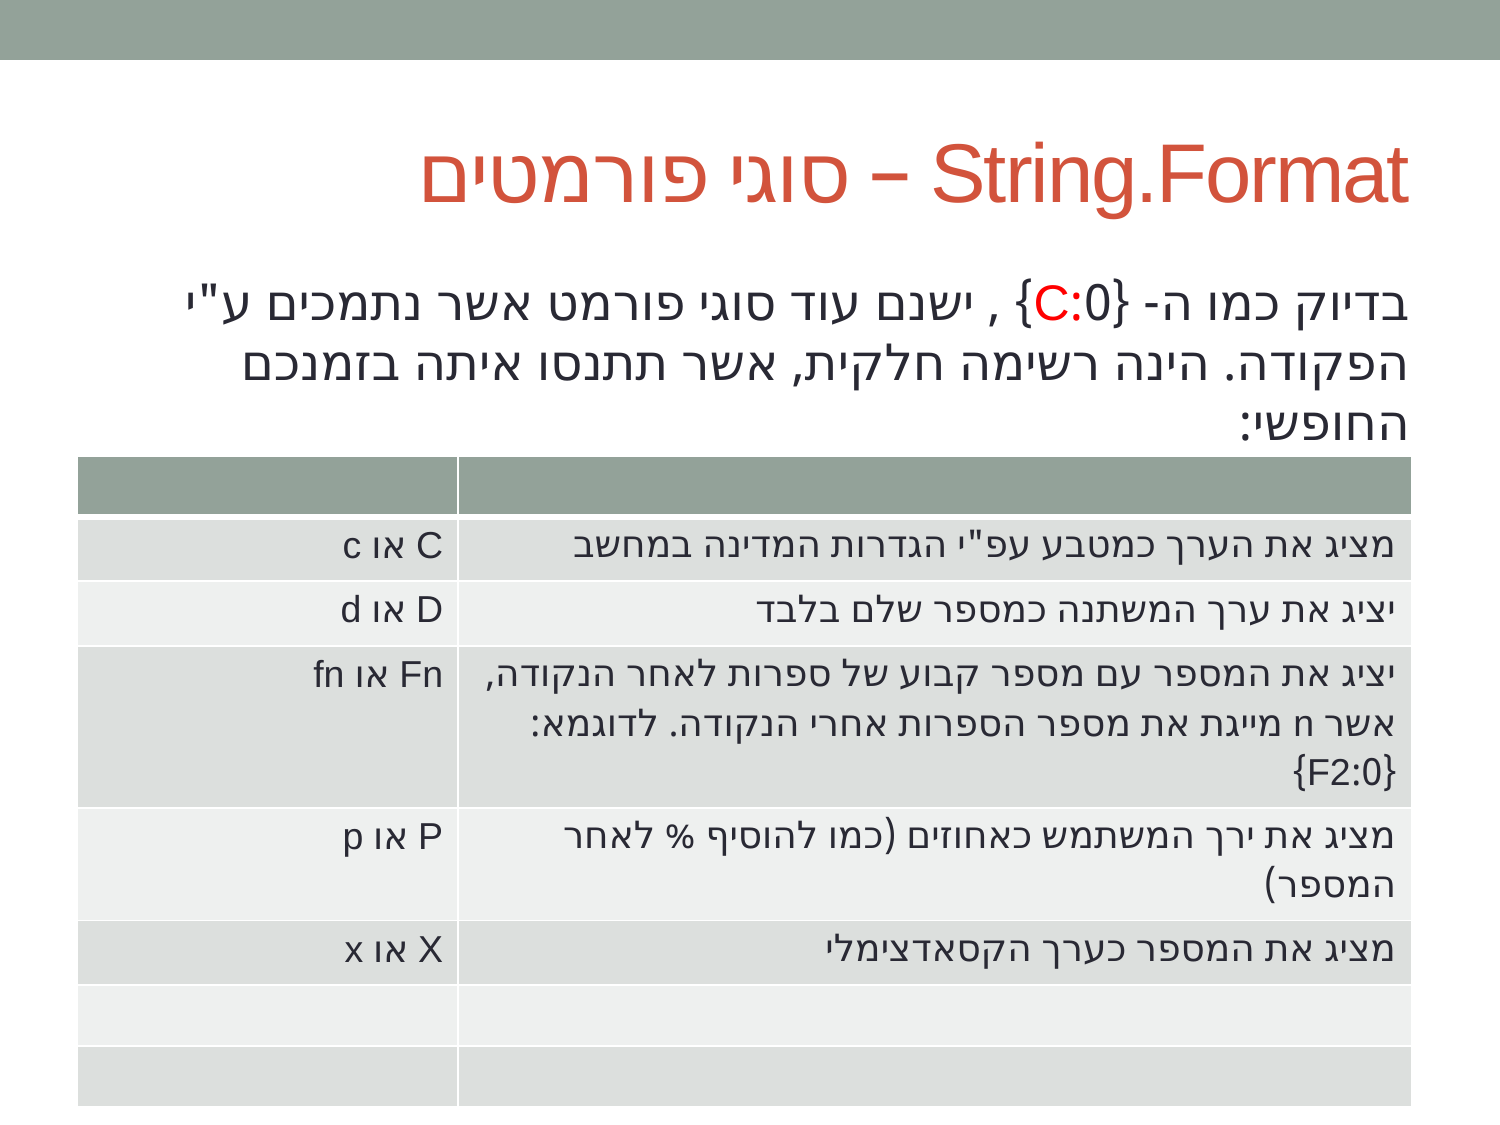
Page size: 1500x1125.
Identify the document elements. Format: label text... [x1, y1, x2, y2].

table_cell [78, 986, 457, 1045]
table_cell יציג את ערך המשתנה כמספר שלם בלבד [459, 582, 1411, 645]
table_header [459, 457, 1411, 514]
table_cell D או d [78, 582, 457, 645]
table_cell P או p [78, 809, 457, 920]
list בדיוק כמו ה- {0:C} , ישנם עוד סוגי פורמט אשר נתמכים ע"י הפקודה. הינה רשימה חלקית, אשר תתנסו איתה בזמנכם החופשי: [75, 262, 1425, 1063]
table_cell [459, 986, 1411, 1045]
table_cell C או c [78, 520, 457, 580]
table_cell מציג את ירך המשתמש כאחוזים (כמו להוסיף % לאחר המספר) [459, 809, 1411, 920]
table_cell מציג את הערך כמטבע עפ"י הגדרות המדינה במחשב [459, 520, 1411, 580]
table_cell [78, 1047, 457, 1106]
table_cell מציג את המספר כערך הקסאדצימלי [459, 921, 1411, 984]
table_cell [459, 1047, 1411, 1106]
title String.Format – סוגי פורמטים [75, 87, 1425, 250]
table_cell X או x [78, 921, 457, 984]
table_cell יציג את המספר עם מספר קבוע של ספרות לאחר הנקודה, אשר n מייגת את מספר הספרות אחרי הנקודה. לדוגמא: {0:F2} [459, 647, 1411, 807]
table_cell Fn או fn [78, 647, 457, 807]
table_header [78, 457, 457, 514]
